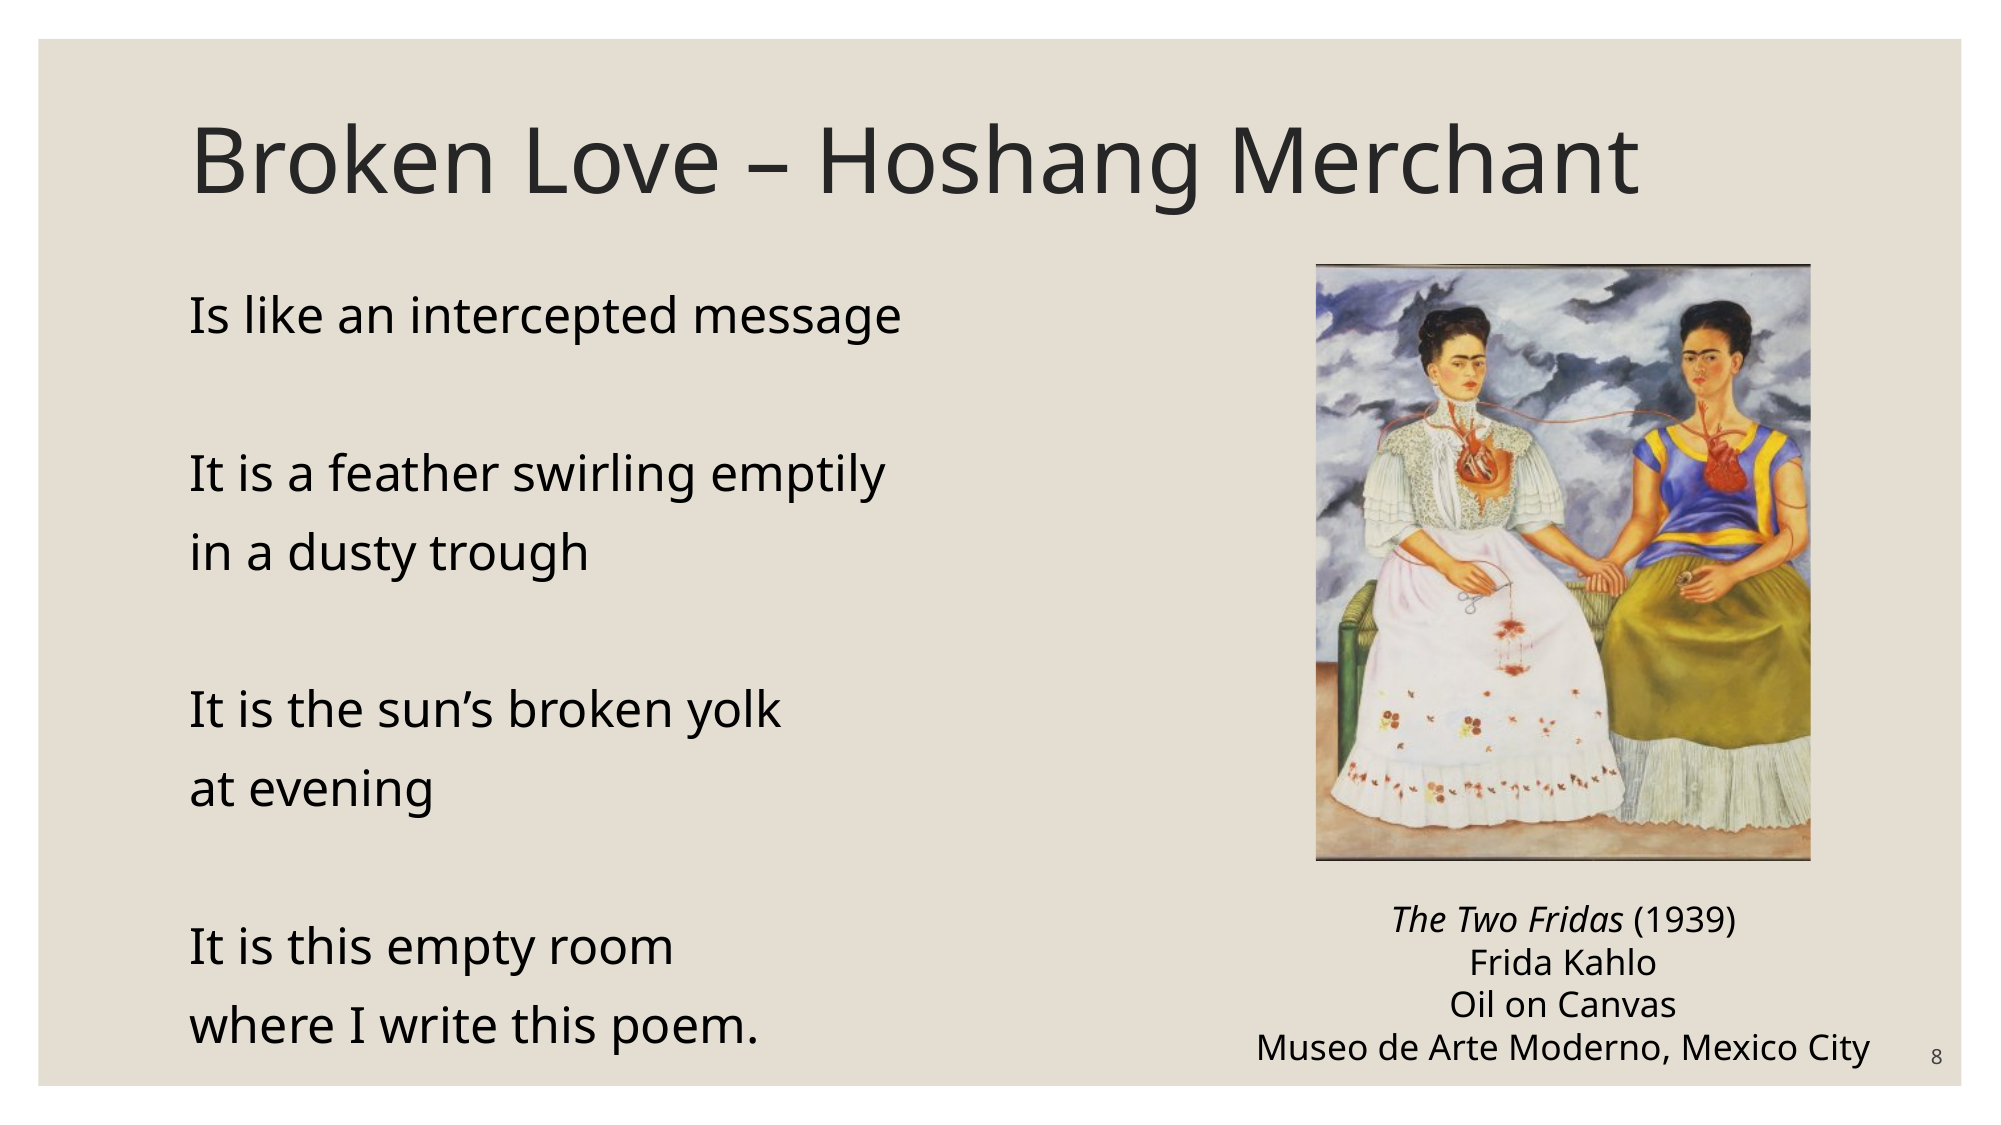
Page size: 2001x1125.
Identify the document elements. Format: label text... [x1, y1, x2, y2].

picture [1315, 264, 1811, 861]
slide_number 8 [1717, 1034, 1958, 1080]
title Broken Love – Hoshang Merchant [174, 51, 1825, 277]
text_box The Two Fridas (1939) Frida Kahlo Oil on Canvas Museo de Arte Moderno, Mexico City [1241, 890, 1886, 1118]
list Is like an intercepted message It is a feather swirling emptily in a dusty trough It is the sun’s broken yolk at evening It is this empty room where I write this poem. [174, 276, 1239, 1005]
